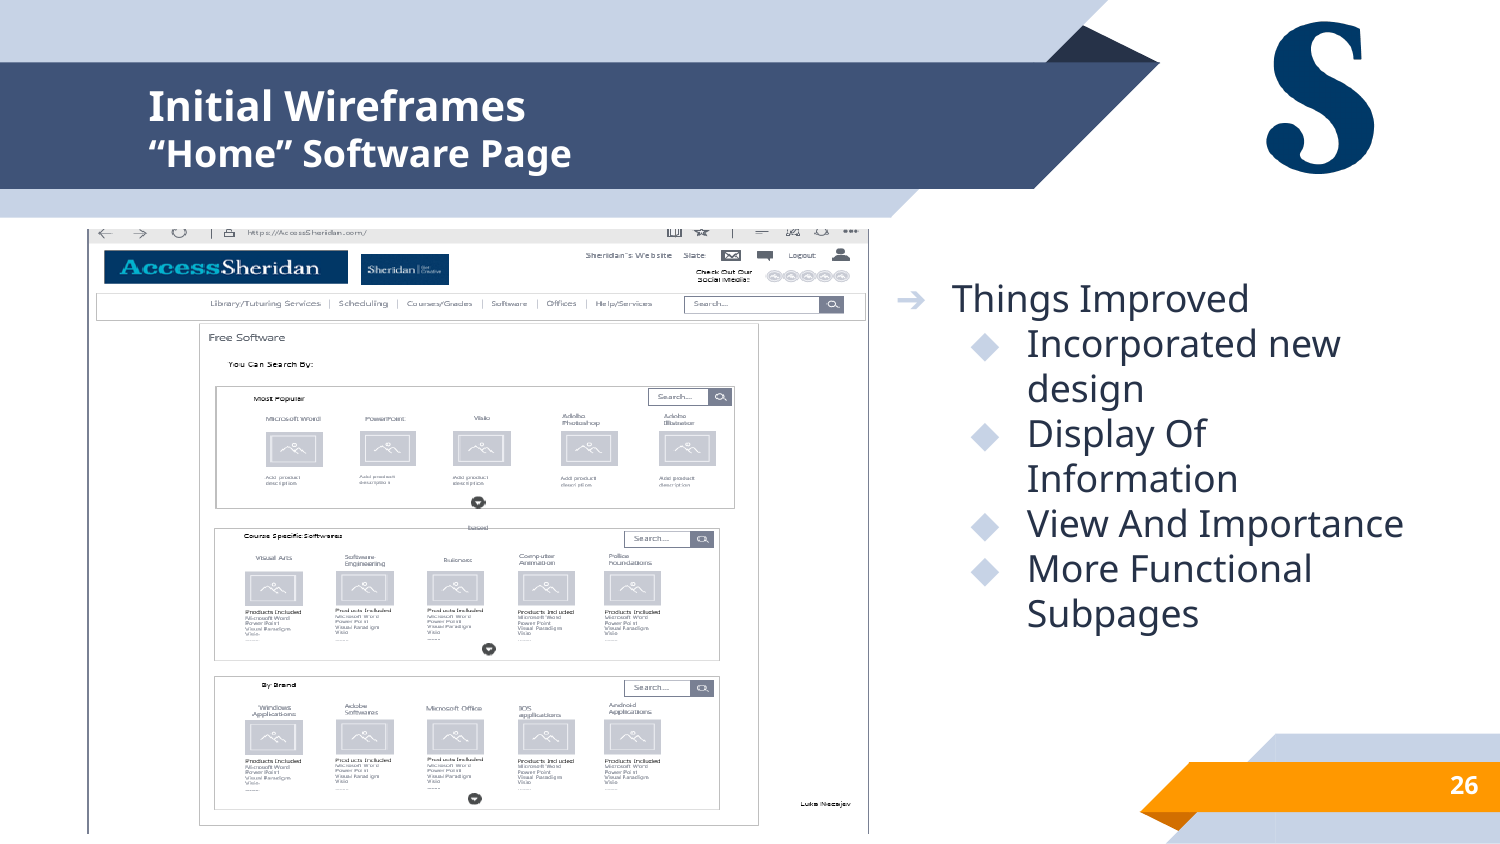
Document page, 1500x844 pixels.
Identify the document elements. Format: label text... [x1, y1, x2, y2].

picture [1263, 20, 1377, 176]
picture [82, 229, 896, 834]
title Initial Wireframes “Home” Software Page [133, 64, 1035, 190]
list Things Improved Incorporated new design Display Of Information View And Importance More Functional Subpages [861, 215, 1430, 695]
slide_number ‹#› [1249, 760, 1494, 813]
